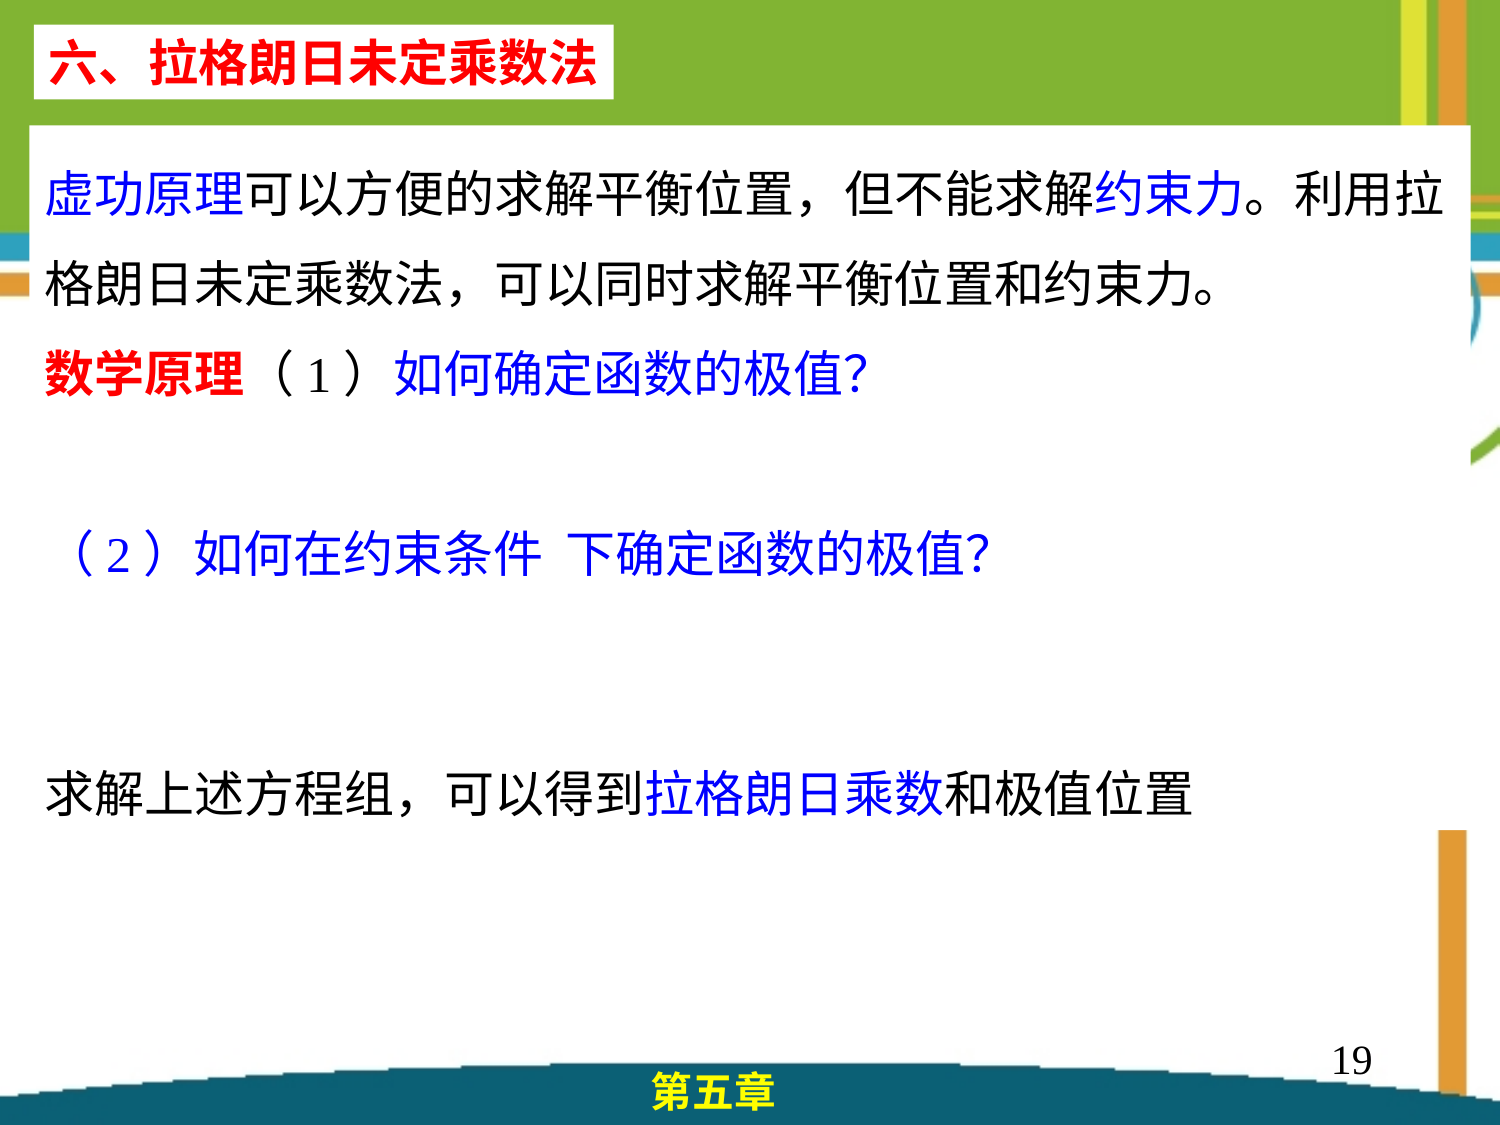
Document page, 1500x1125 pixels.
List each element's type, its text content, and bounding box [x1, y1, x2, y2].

slide_number 19 [1074, 1025, 1388, 1100]
picture [0, 0, 1500, 1125]
text_box 六、拉格朗日未定乘数法 [33, 24, 614, 100]
